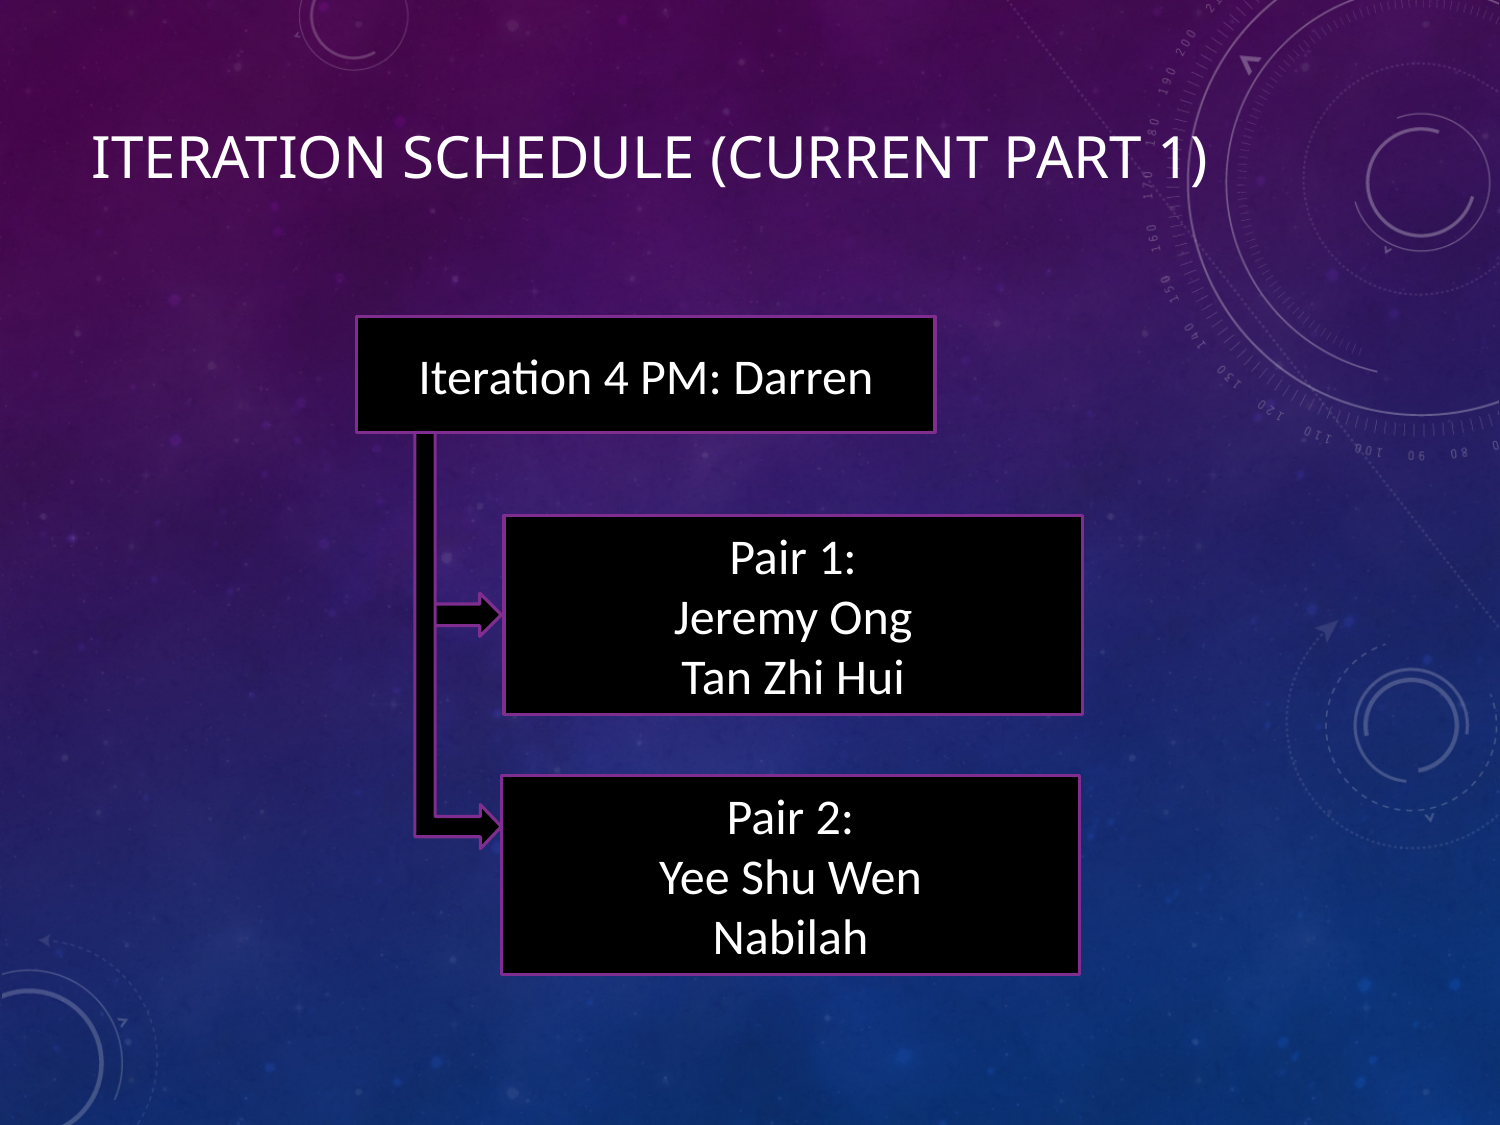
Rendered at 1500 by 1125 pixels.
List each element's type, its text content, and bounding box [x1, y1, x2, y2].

text_box Pair 1: Jeremy Ong Tan Zhi Hui [502, 514, 1084, 716]
picture [0, 0, 1500, 1125]
text_box [413, 430, 500, 851]
text_box [437, 591, 502, 638]
title Iteration schedule (Current Part 1) [76, 35, 1352, 275]
text_box Pair 2: Yee Shu Wen Nabilah [500, 774, 1081, 976]
text_box Iteration 4 PM: Darren [355, 315, 937, 434]
